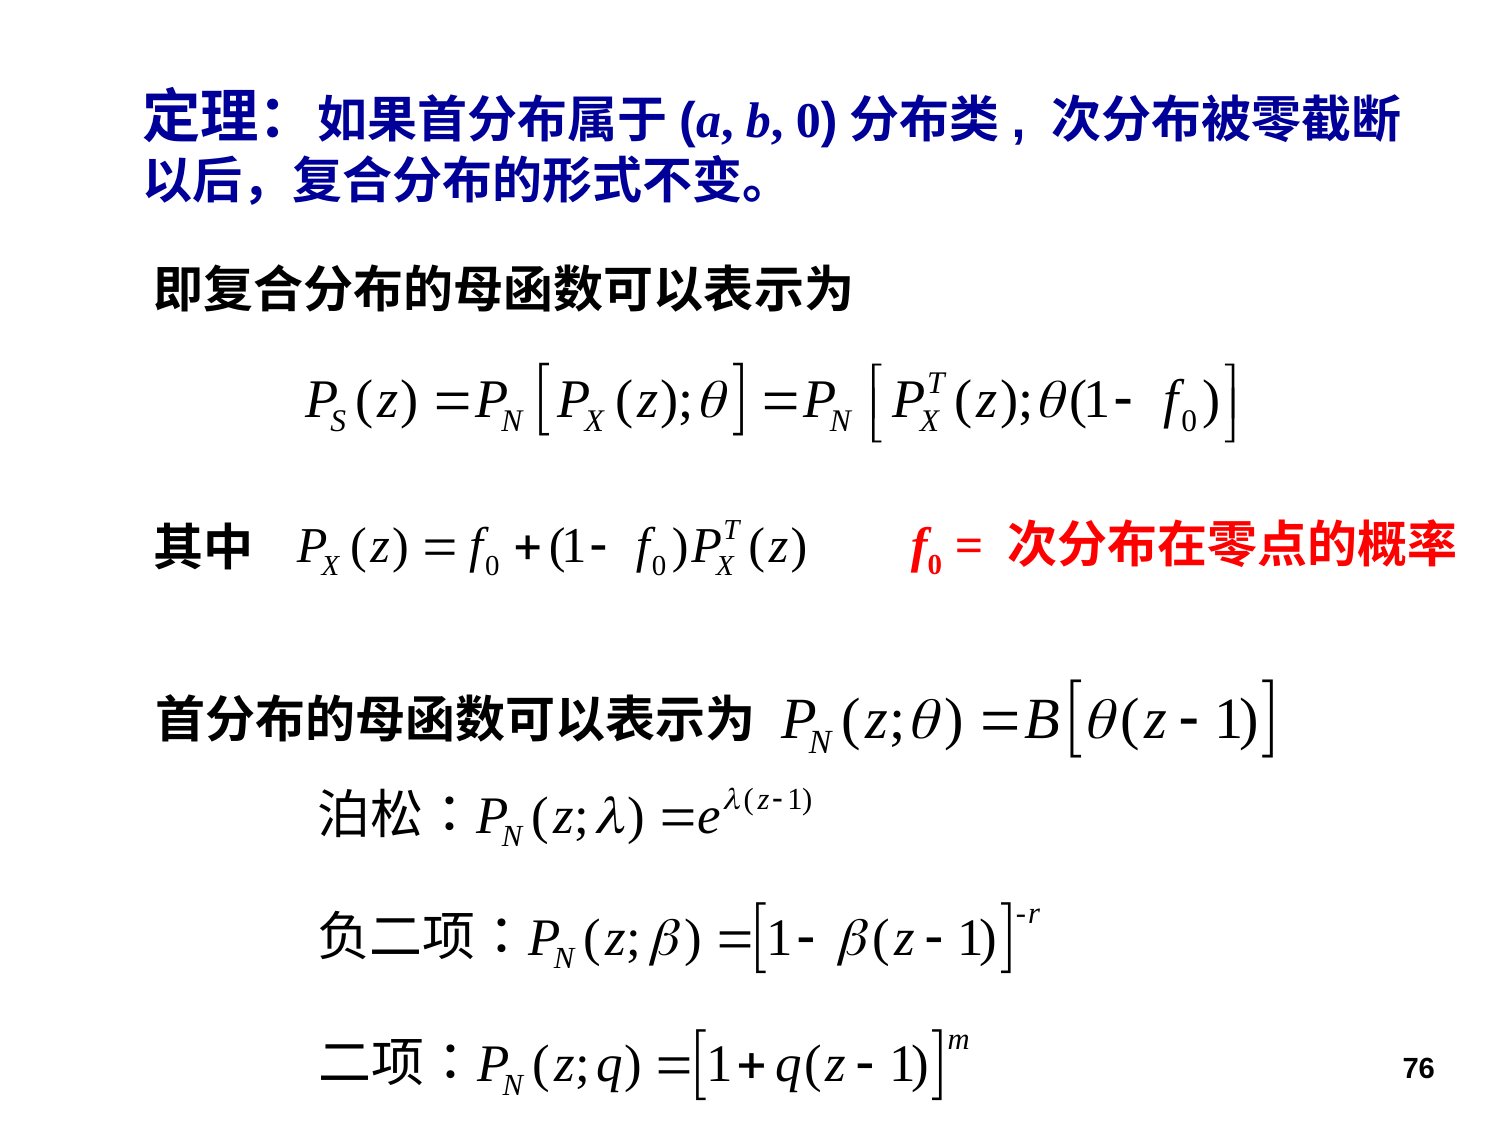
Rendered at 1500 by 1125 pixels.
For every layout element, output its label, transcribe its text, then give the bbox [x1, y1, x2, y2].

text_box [770, 674, 1286, 773]
text_box 即复合分布的母函数可以表示为 [139, 249, 869, 326]
title 定理：如果首分布属于(a, b, 0)分布类, 次分布被零截断以后，复合分布的形式不变。 [127, 50, 1419, 238]
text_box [287, 507, 815, 588]
text_box 其中 [138, 507, 268, 584]
slide_number 76 [1100, 1042, 1450, 1121]
text_box 首分布的母函数可以表示为 [140, 679, 765, 755]
text_box f0 = 次分布在零点的概率 [896, 504, 1473, 589]
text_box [295, 353, 1255, 454]
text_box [312, 774, 1058, 1110]
